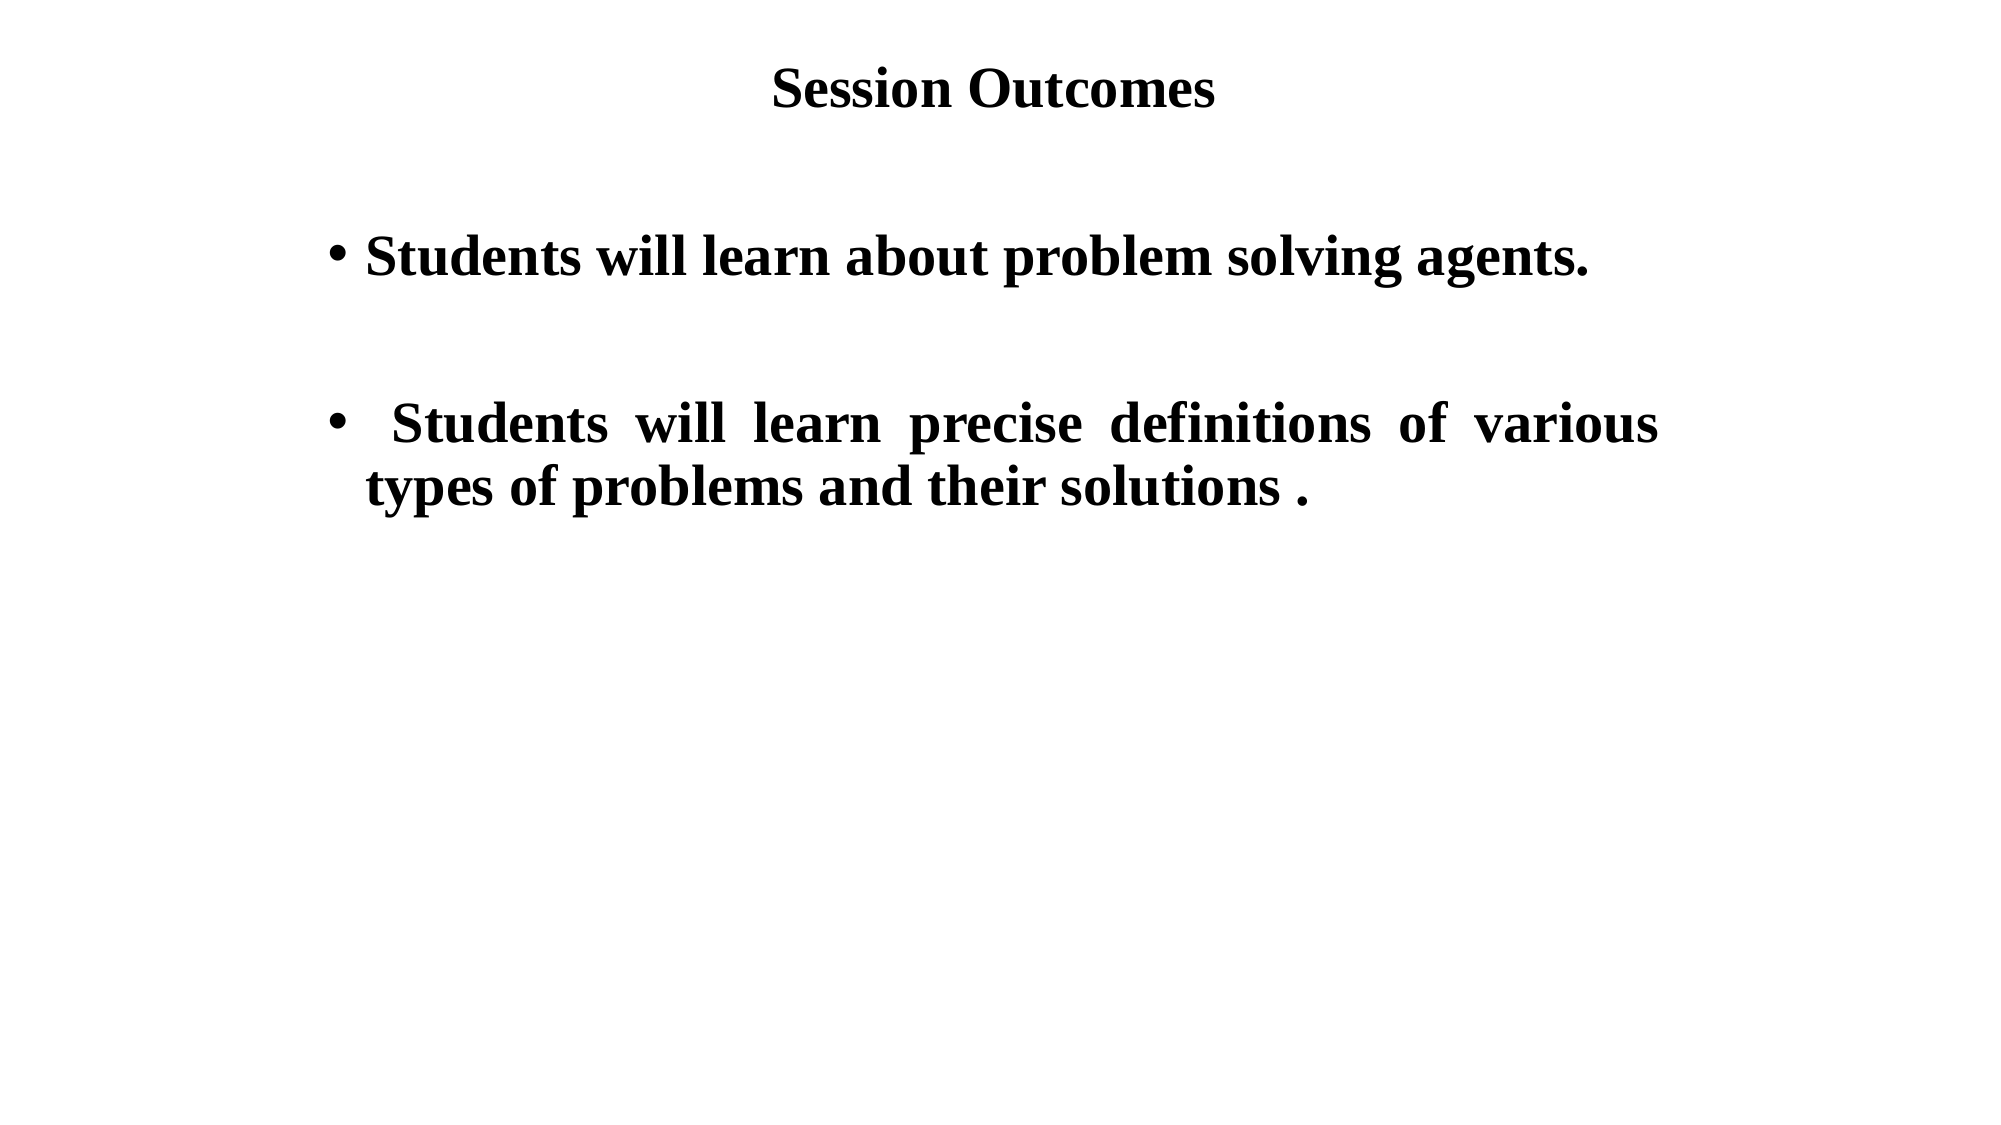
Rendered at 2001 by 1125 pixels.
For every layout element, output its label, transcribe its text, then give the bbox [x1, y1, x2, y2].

list Session Outcomes Students will learn about problem solving agents. Students will learn precise definitions of various types of problems and their solutions . [312, 50, 1675, 1075]
